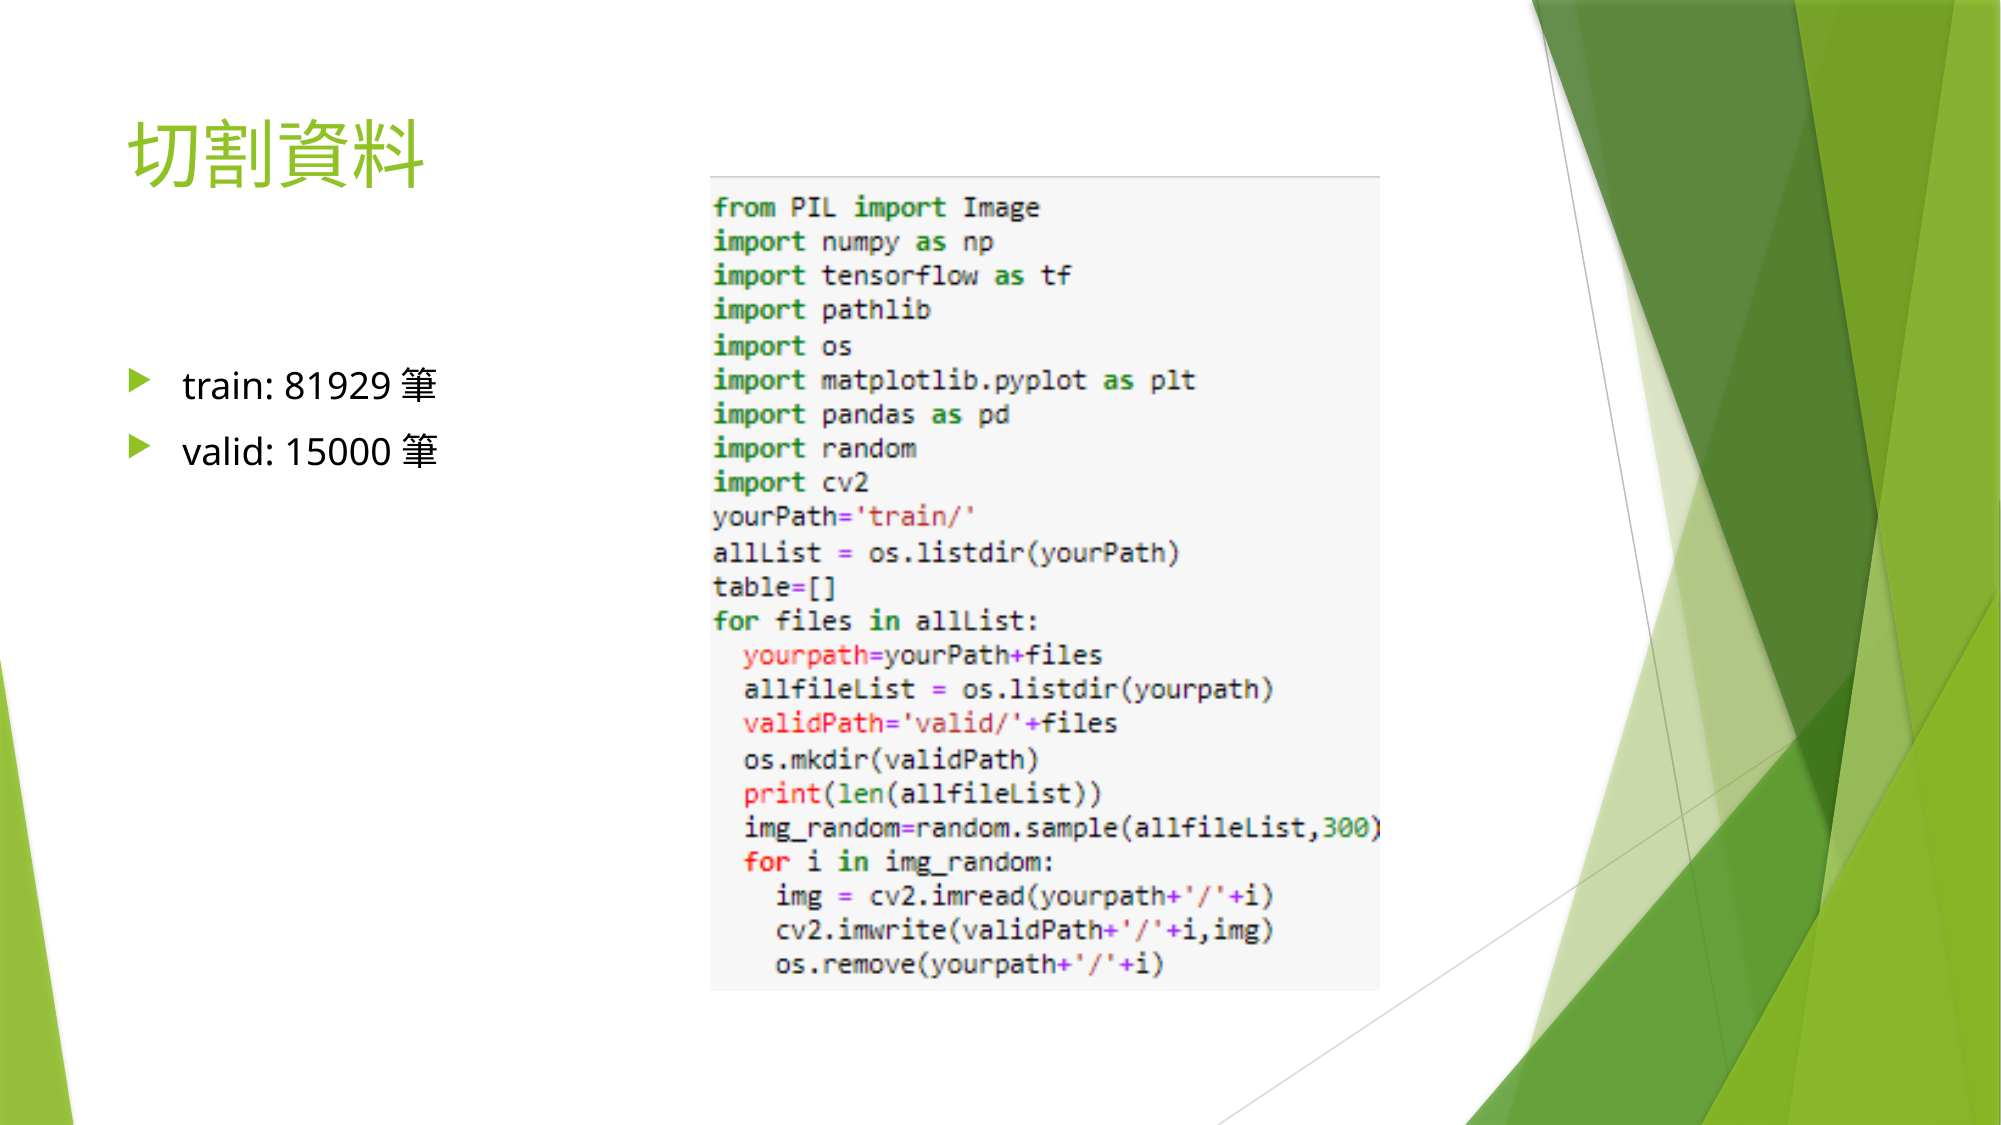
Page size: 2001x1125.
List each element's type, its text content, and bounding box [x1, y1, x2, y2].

list train: 81929筆 valid: 15000筆 [111, 354, 485, 992]
picture [710, 175, 1381, 992]
title 切割資料 [111, 99, 1522, 317]
